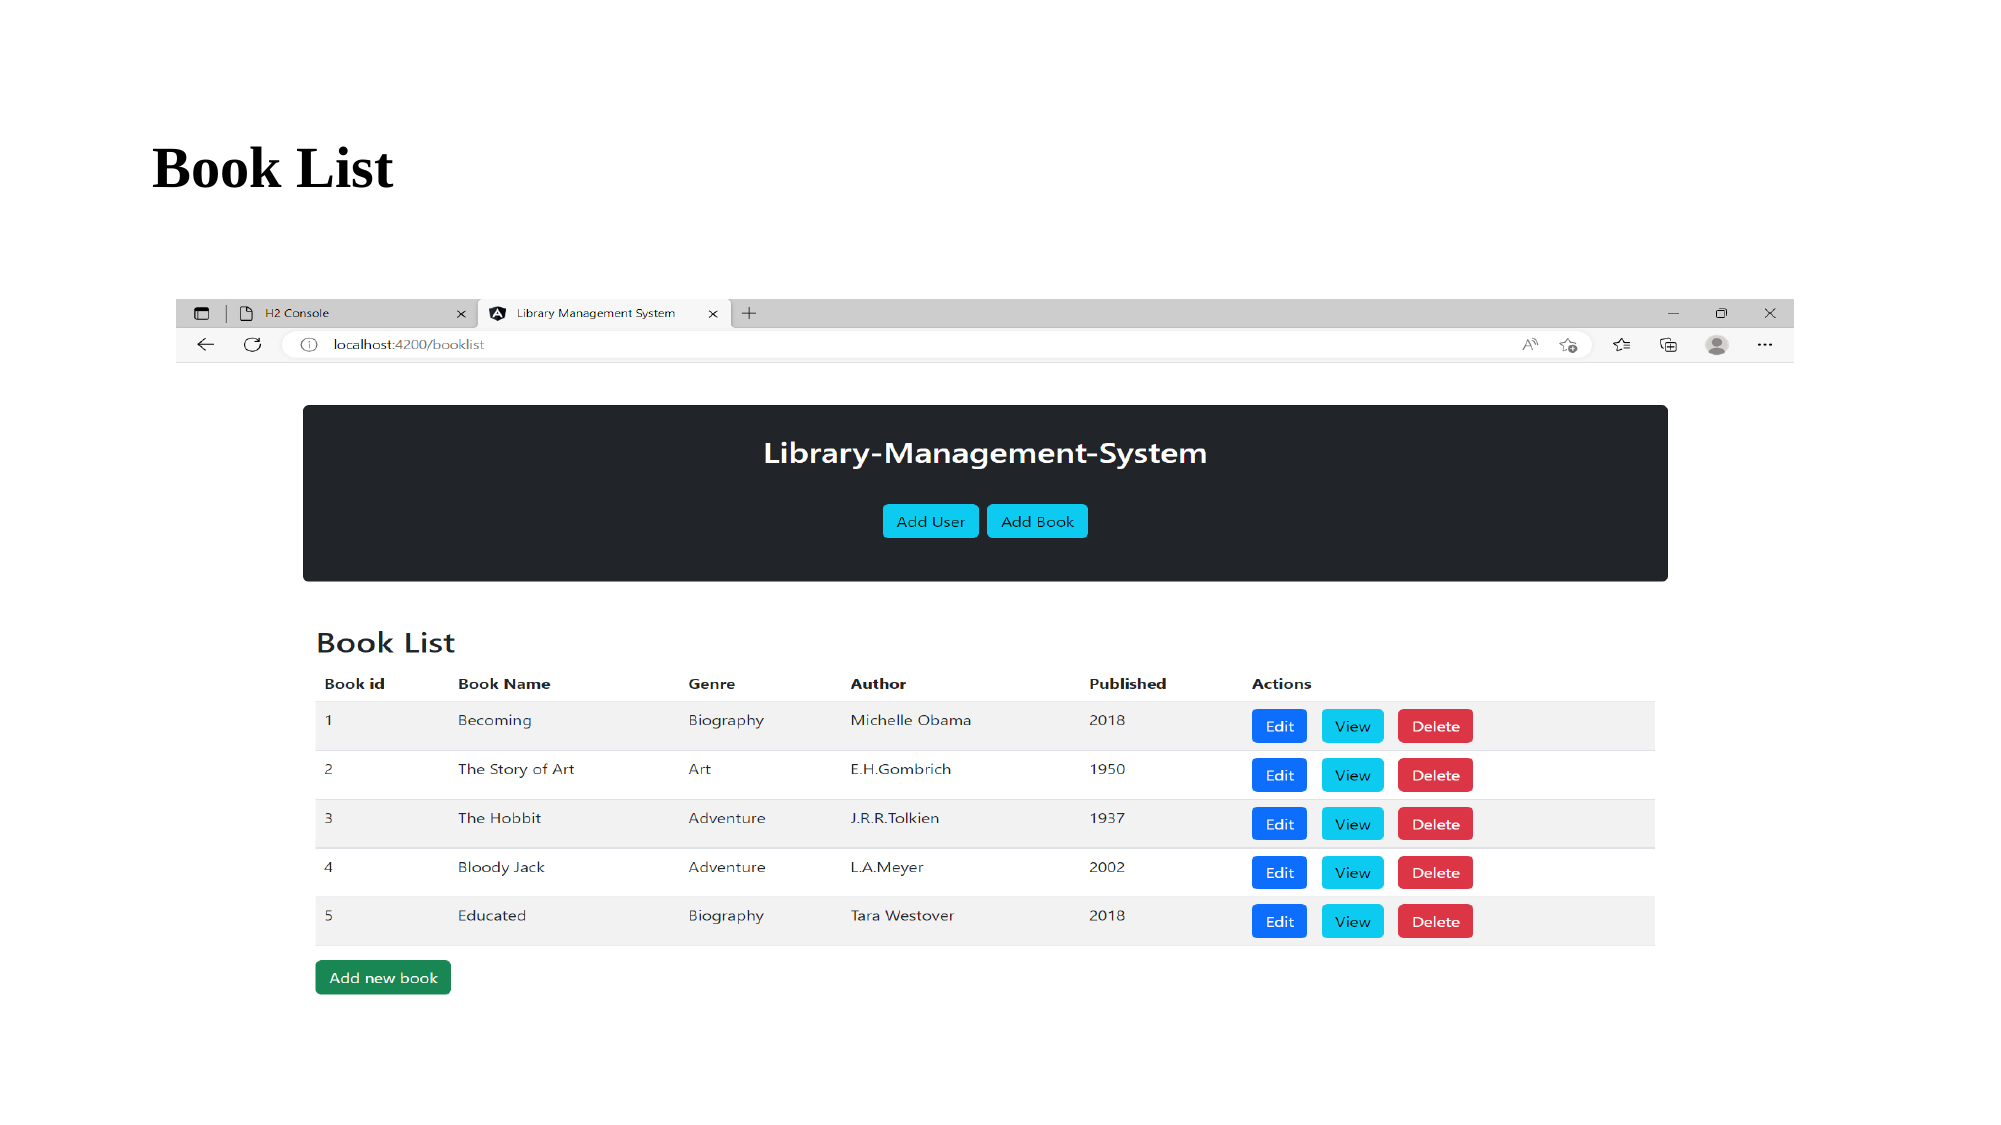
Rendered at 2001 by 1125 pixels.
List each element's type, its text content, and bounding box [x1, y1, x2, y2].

title Book List [137, 59, 1863, 278]
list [175, 299, 1794, 1014]
